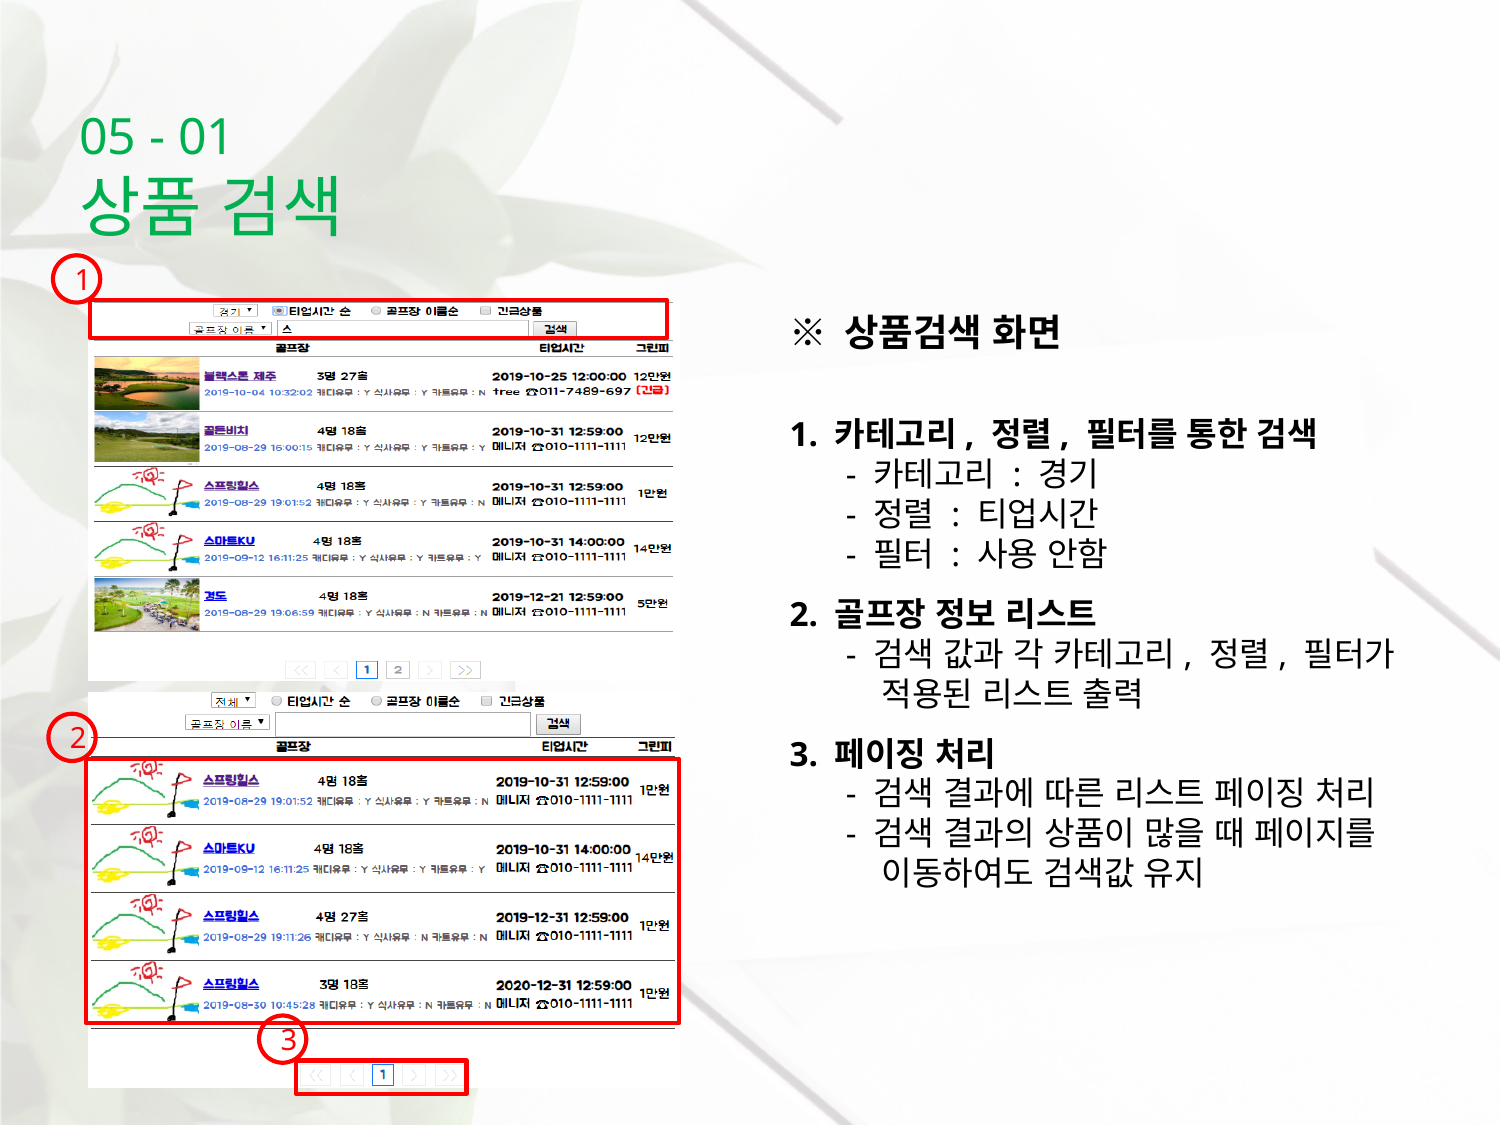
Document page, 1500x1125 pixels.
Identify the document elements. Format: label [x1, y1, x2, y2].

text_box [52, 255, 668, 339]
text_box [258, 1015, 467, 1095]
text_box [48, 713, 680, 1024]
picture [0, 0, 1500, 1125]
